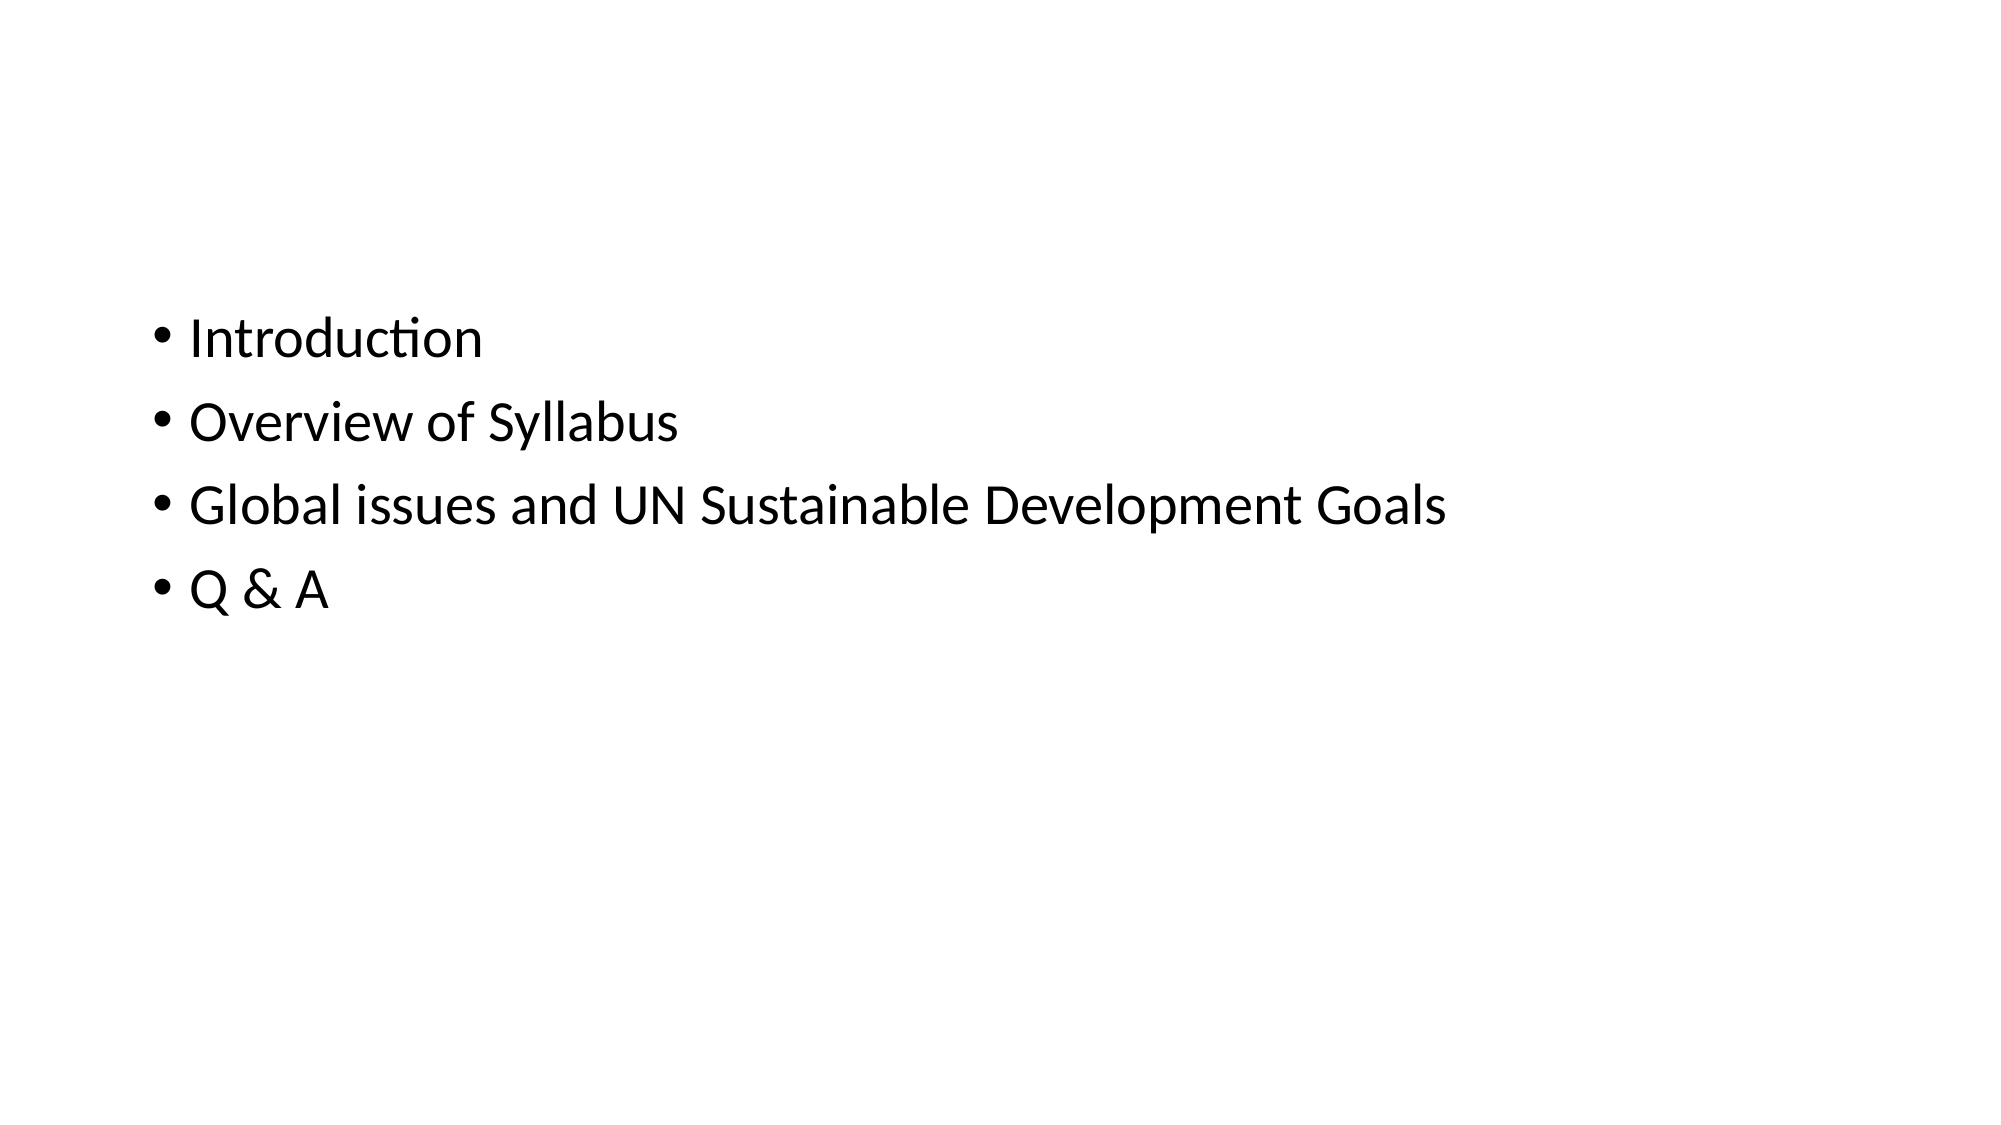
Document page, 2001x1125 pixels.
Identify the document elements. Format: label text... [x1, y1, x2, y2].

list Introduction Overview of Syllabus Global issues and UN Sustainable Development Goals Q & A [137, 299, 1863, 1014]
